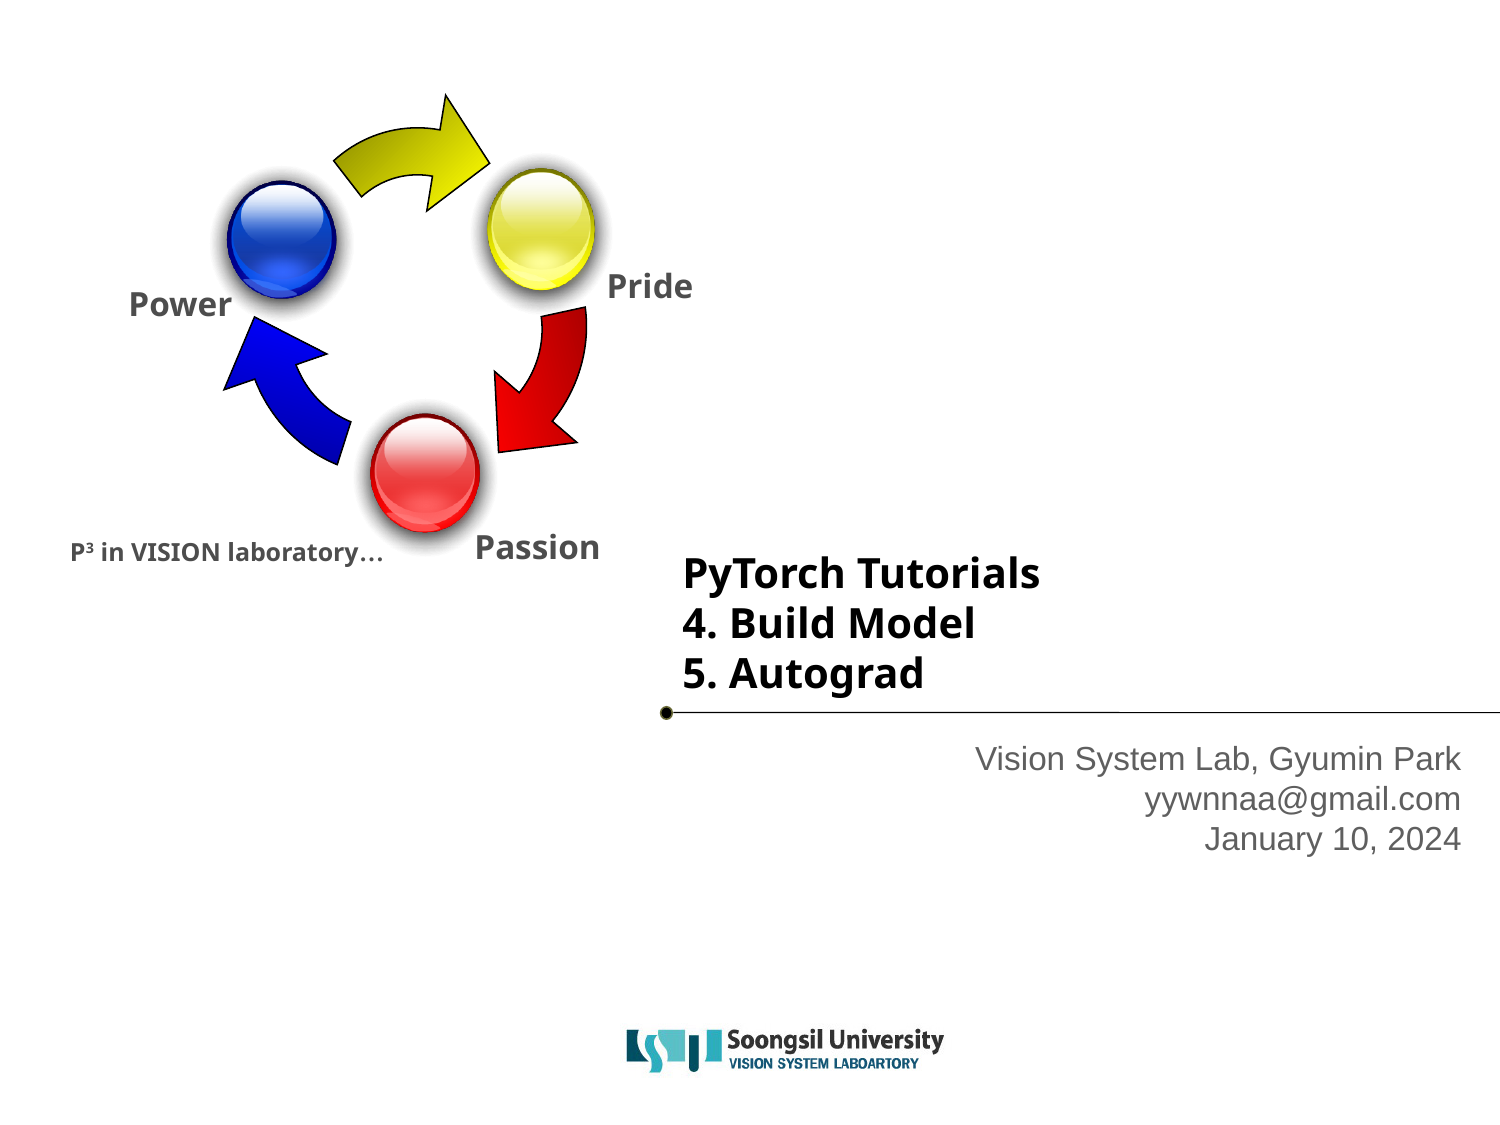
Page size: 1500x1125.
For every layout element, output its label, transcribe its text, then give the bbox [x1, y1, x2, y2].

picture [468, 151, 613, 315]
title PyTorch Tutorials 4. Build Model 5. Autograd [667, 538, 1477, 754]
picture [351, 397, 498, 557]
picture [208, 164, 355, 323]
subtitle Vision System Lab, Gyumin Park yywnnaa@gmail.com January 10, 2024 [695, 729, 1477, 811]
picture [620, 1023, 954, 1078]
